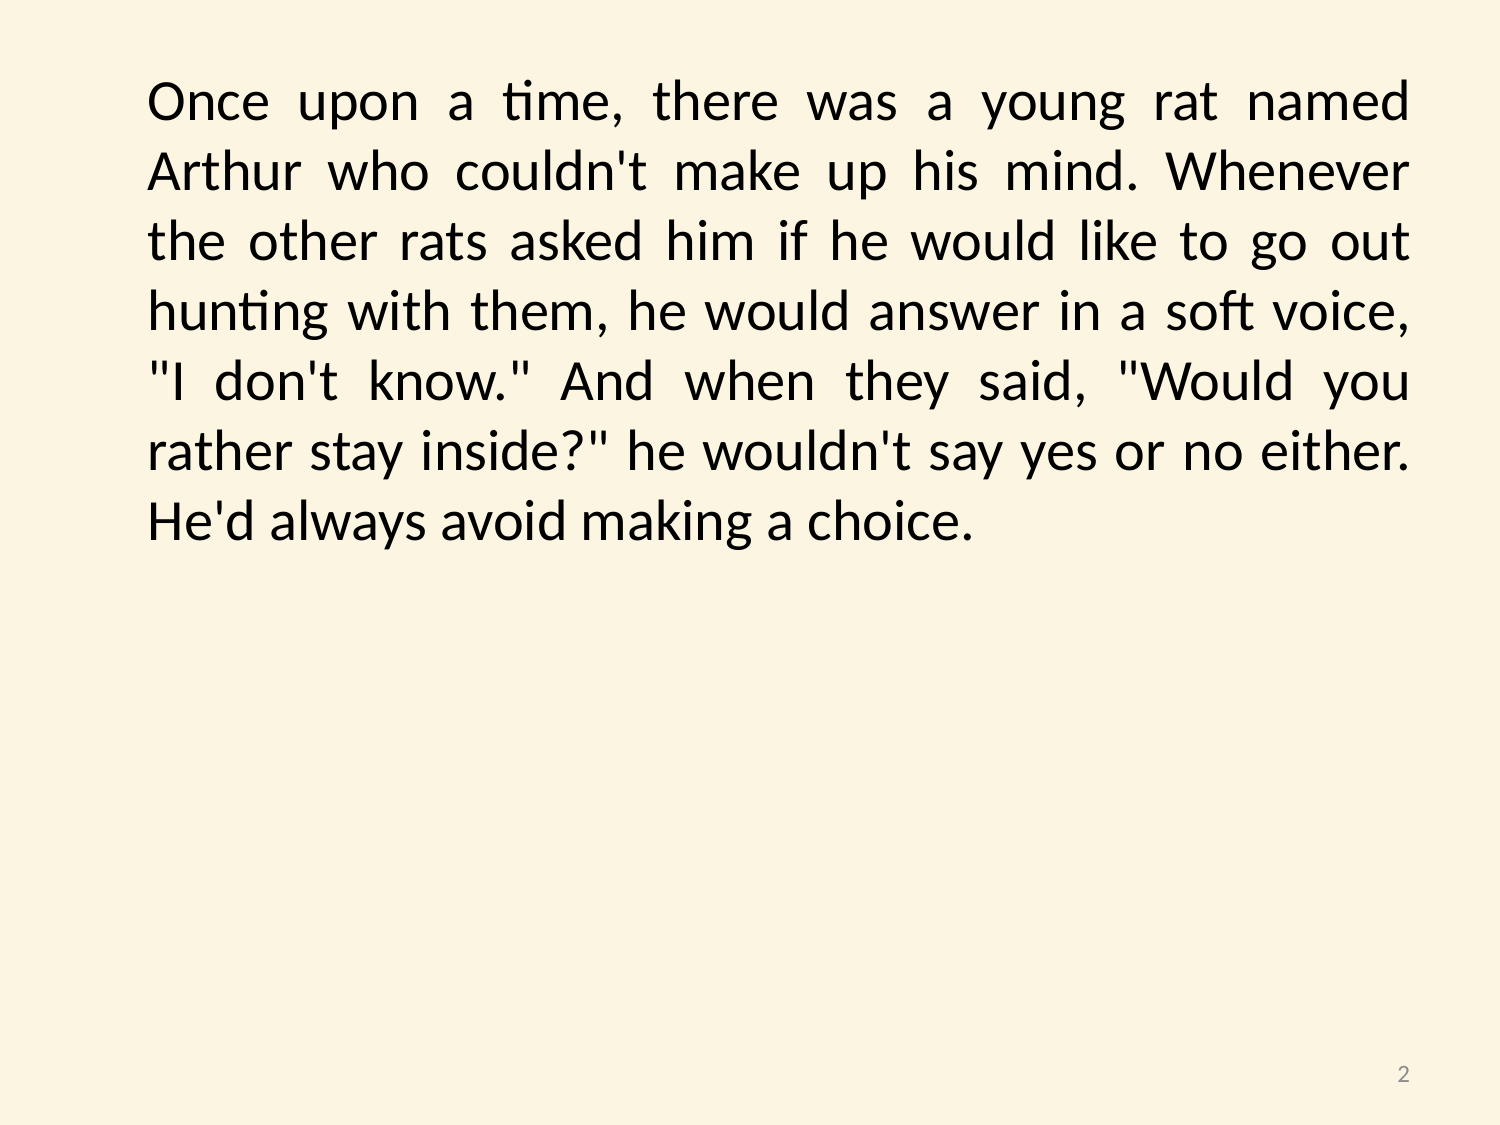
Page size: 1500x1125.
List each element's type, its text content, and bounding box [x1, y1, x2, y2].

slide_number 2 [1074, 1042, 1425, 1103]
list Once upon a time, there was a young rat named Arthur who couldn't make up his mind. Whenever the other rats asked him if he would like to go out hunting with them, he would answer in a soft voice, "I don't know." And when they said, "Would you rather stay inside?" he wouldn't say yes or no either. He'd always avoid making a choice. [76, 54, 1427, 1083]
